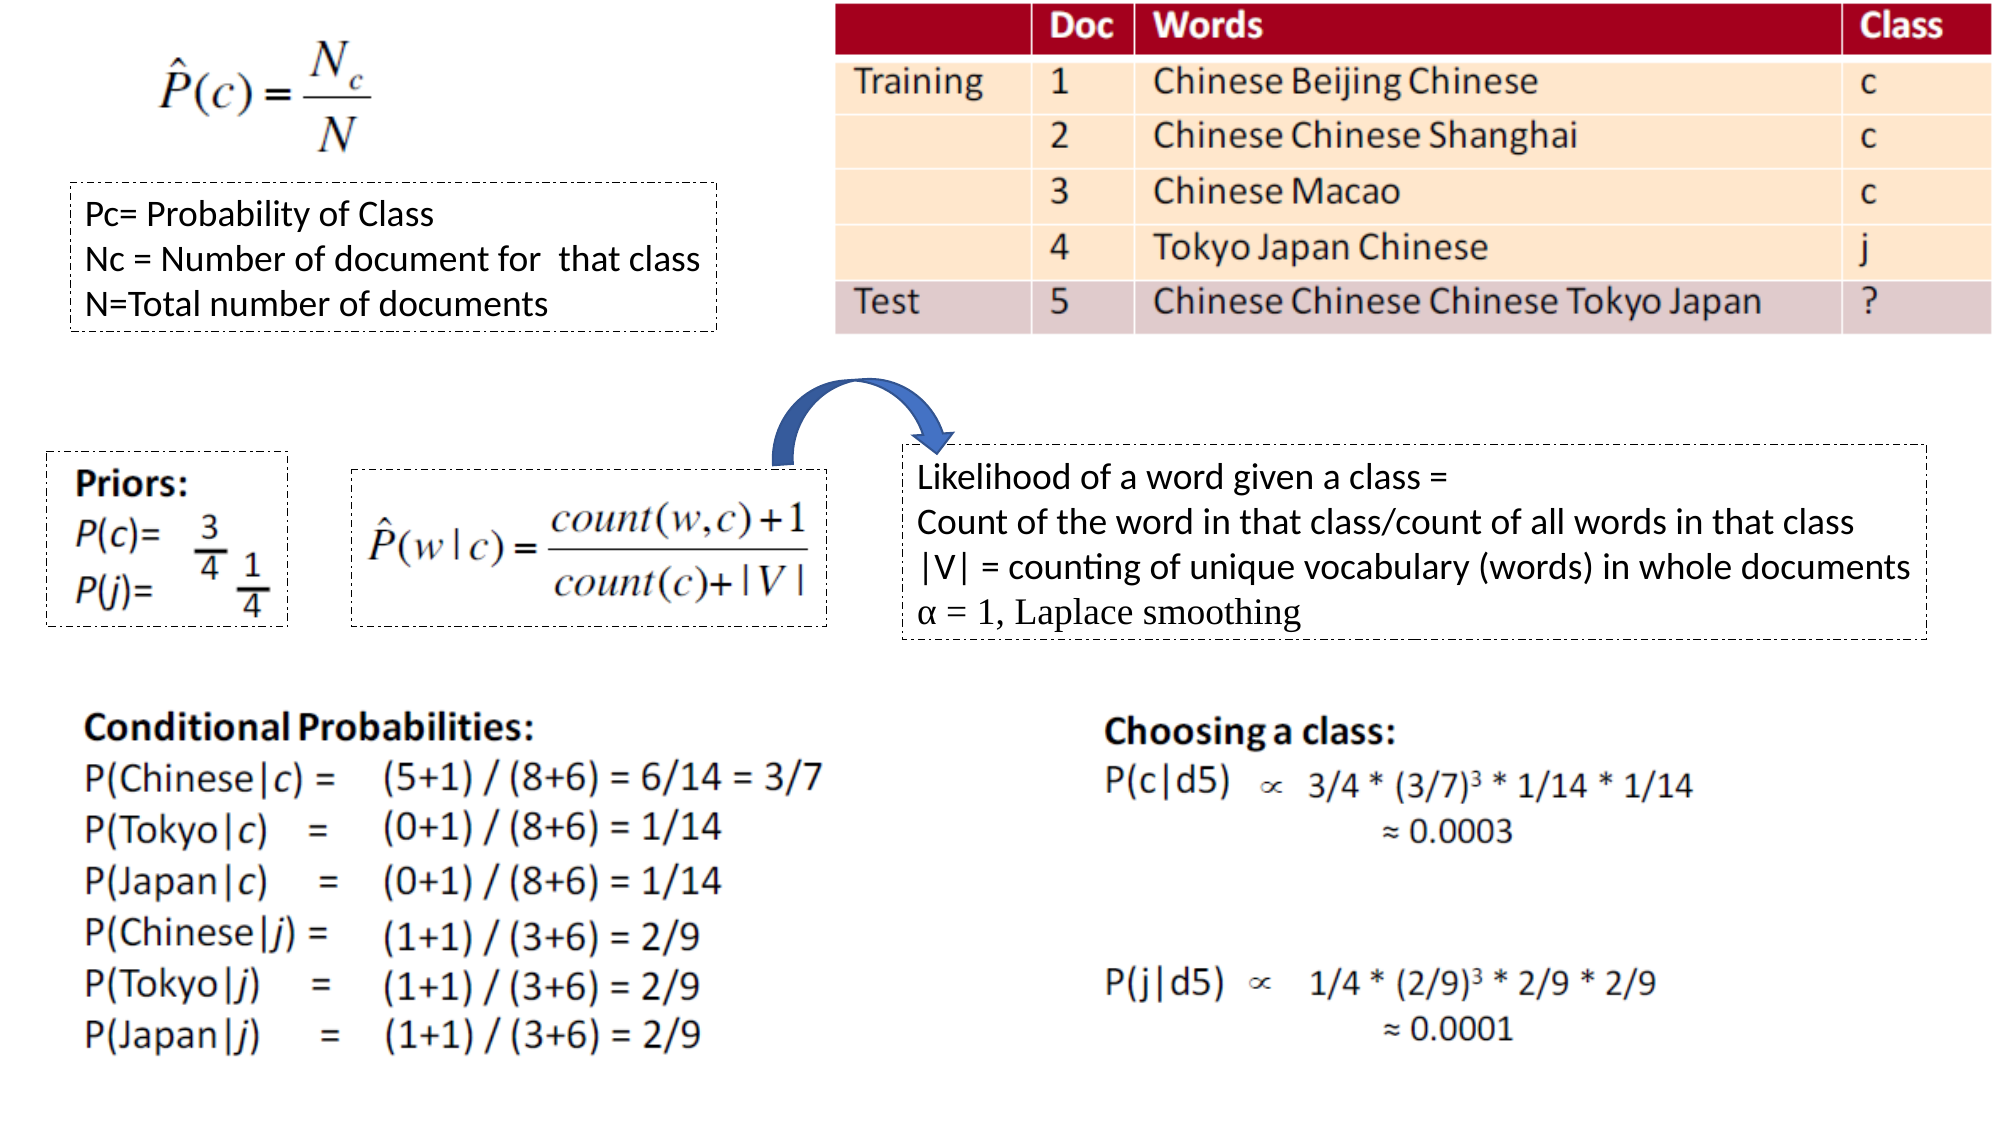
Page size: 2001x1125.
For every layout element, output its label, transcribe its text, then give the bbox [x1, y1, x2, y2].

picture [103, 0, 390, 189]
picture [1079, 688, 1712, 1061]
text_box Likelihood of a word given a class = Count of the word in that class/count of all words in that class |V| = counting of unique vocabulary (words) in whole documents α = 1, Laplace smoothing [902, 444, 1927, 640]
text_box [771, 377, 956, 467]
picture [57, 683, 835, 1061]
text_box Pc= Probability of Class Nc = Number of document for that class N=Total number of documents [70, 182, 717, 332]
picture [829, 0, 2000, 341]
picture [351, 468, 827, 627]
picture [46, 451, 288, 627]
